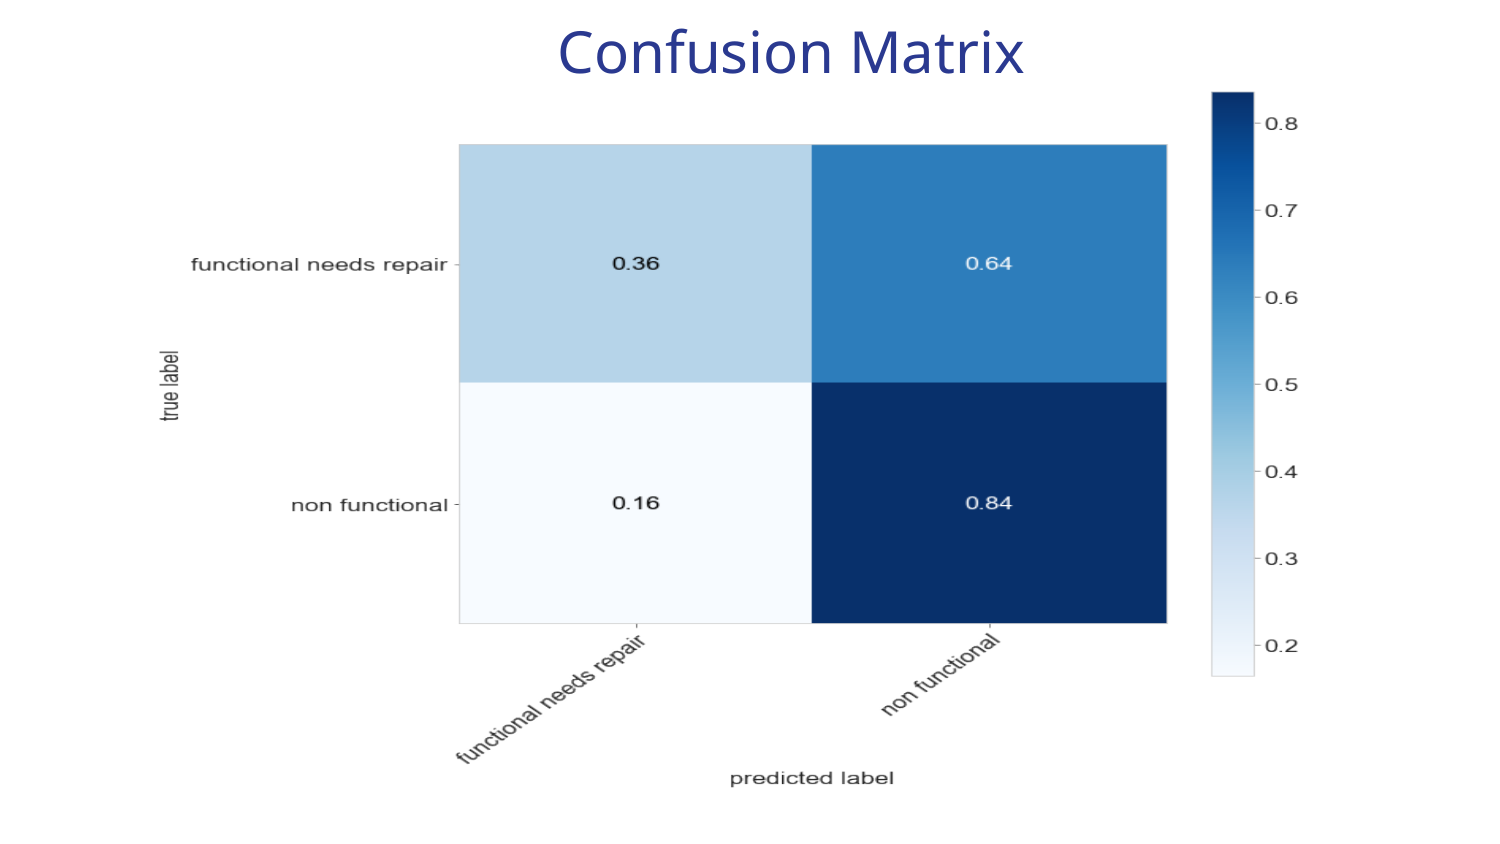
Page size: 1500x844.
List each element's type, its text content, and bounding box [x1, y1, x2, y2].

title Confusion Matrix [92, 0, 1491, 100]
picture [149, 85, 1312, 794]
